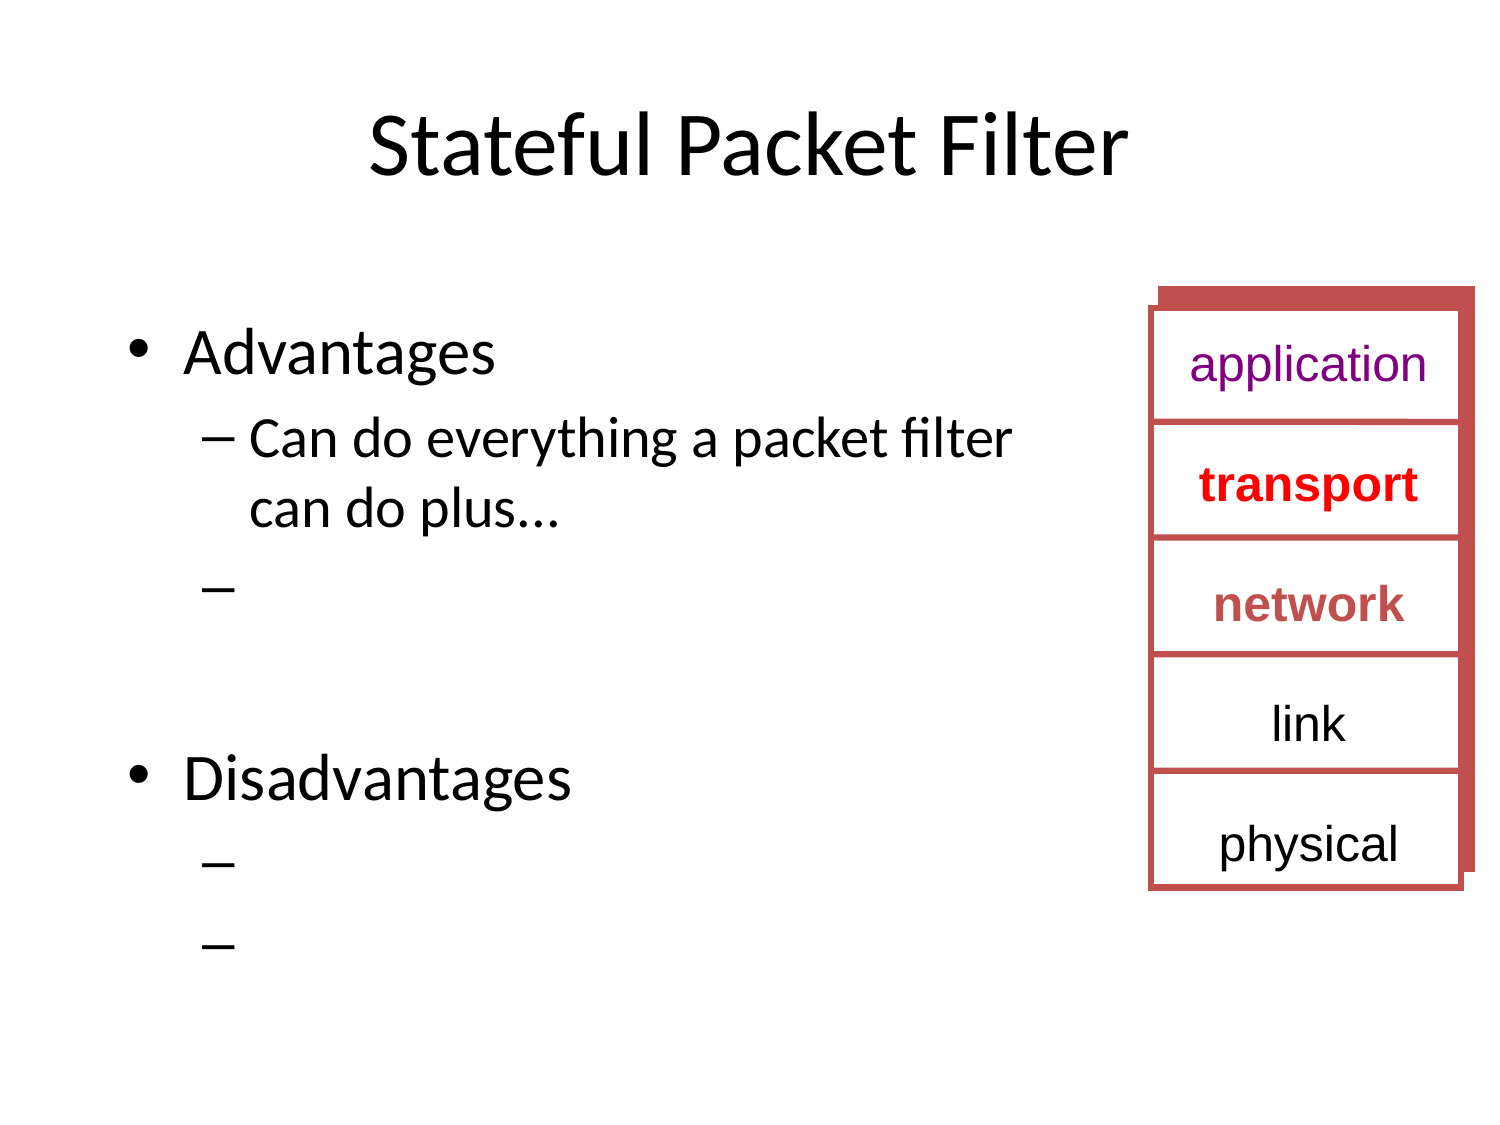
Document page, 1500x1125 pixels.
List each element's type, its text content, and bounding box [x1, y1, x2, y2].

list Advantages Can do everything a packet filter can do plus... Disadvantages [112, 299, 1113, 988]
title Stateful Packet Filter [75, 45, 1425, 233]
text_box [1161, 289, 1472, 869]
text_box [1149, 308, 1462, 888]
